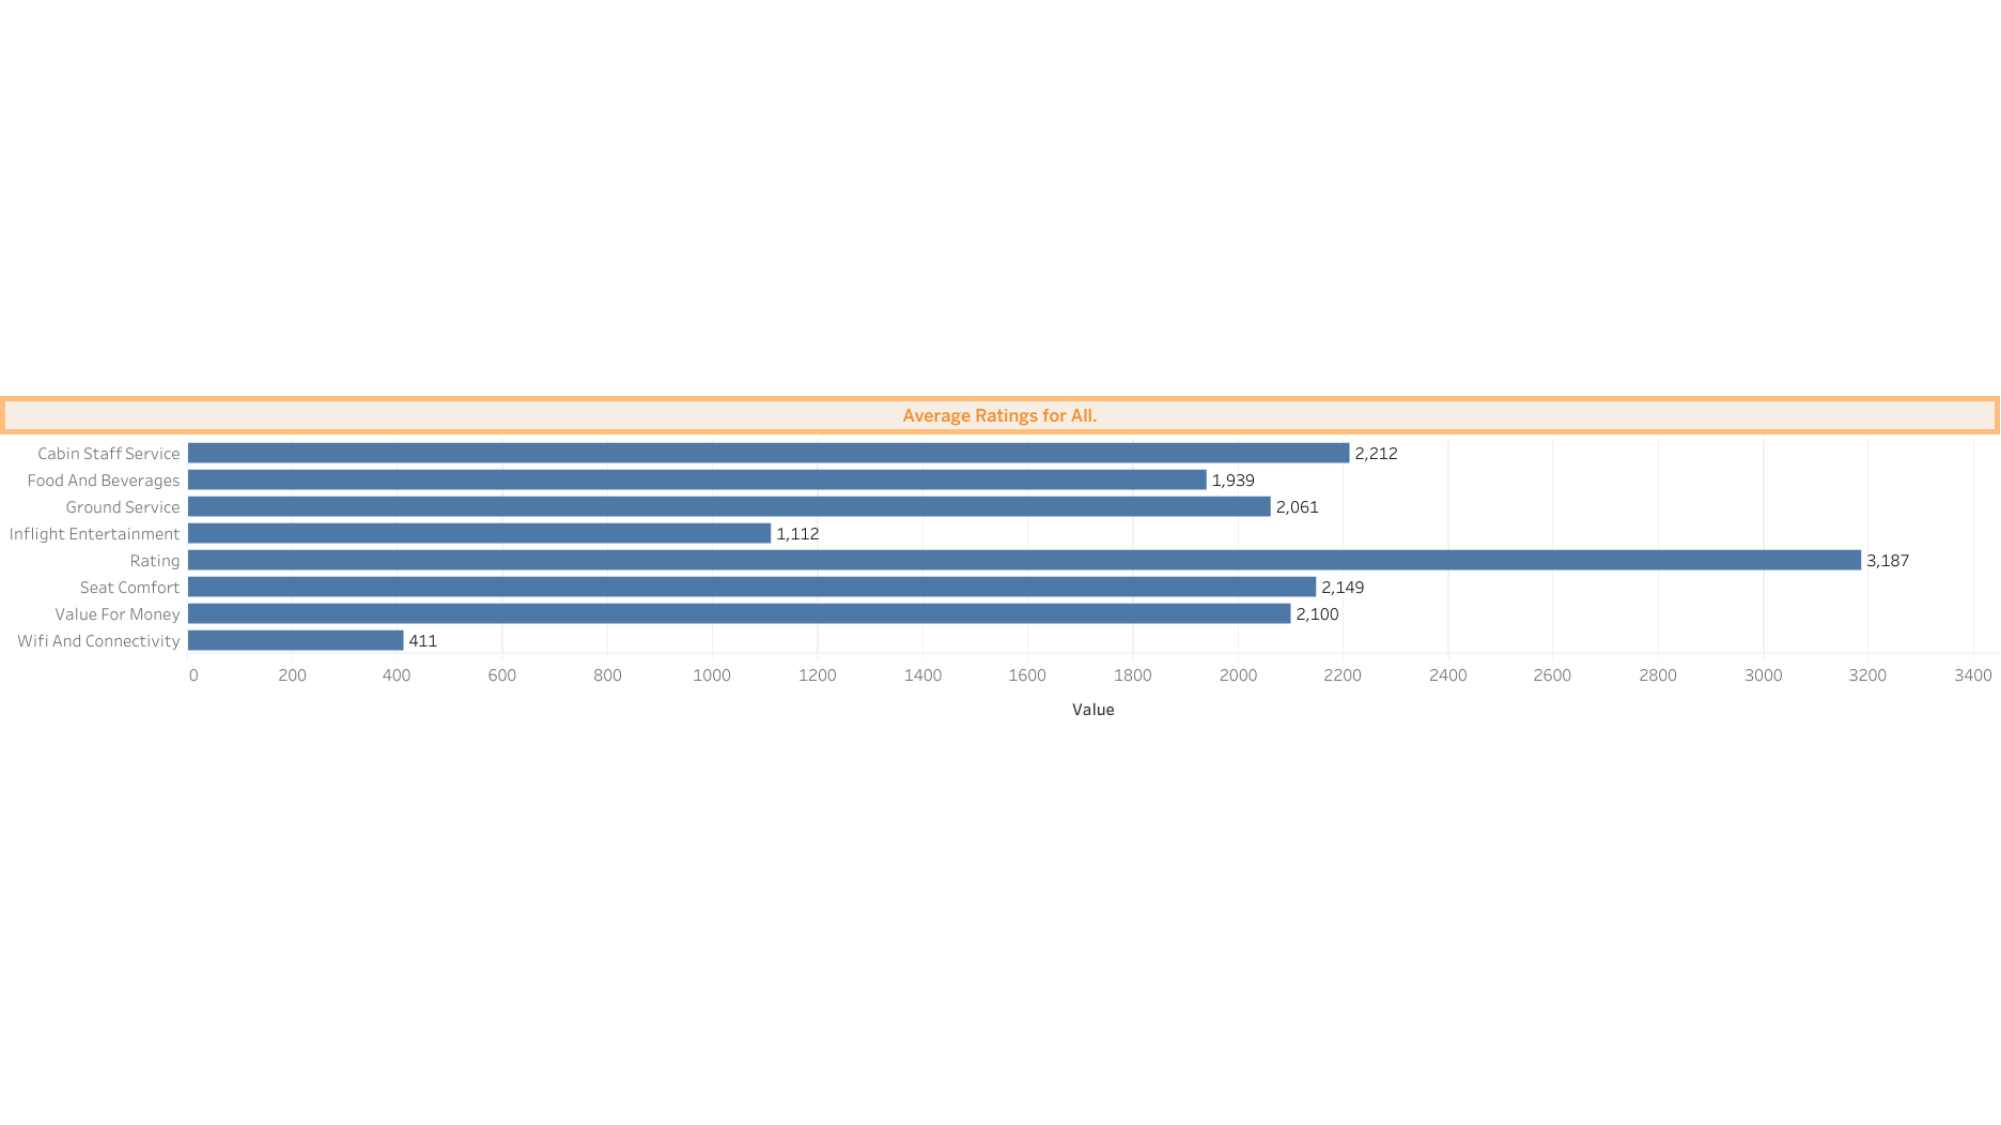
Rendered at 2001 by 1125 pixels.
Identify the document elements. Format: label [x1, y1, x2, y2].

picture [0, 396, 2000, 729]
